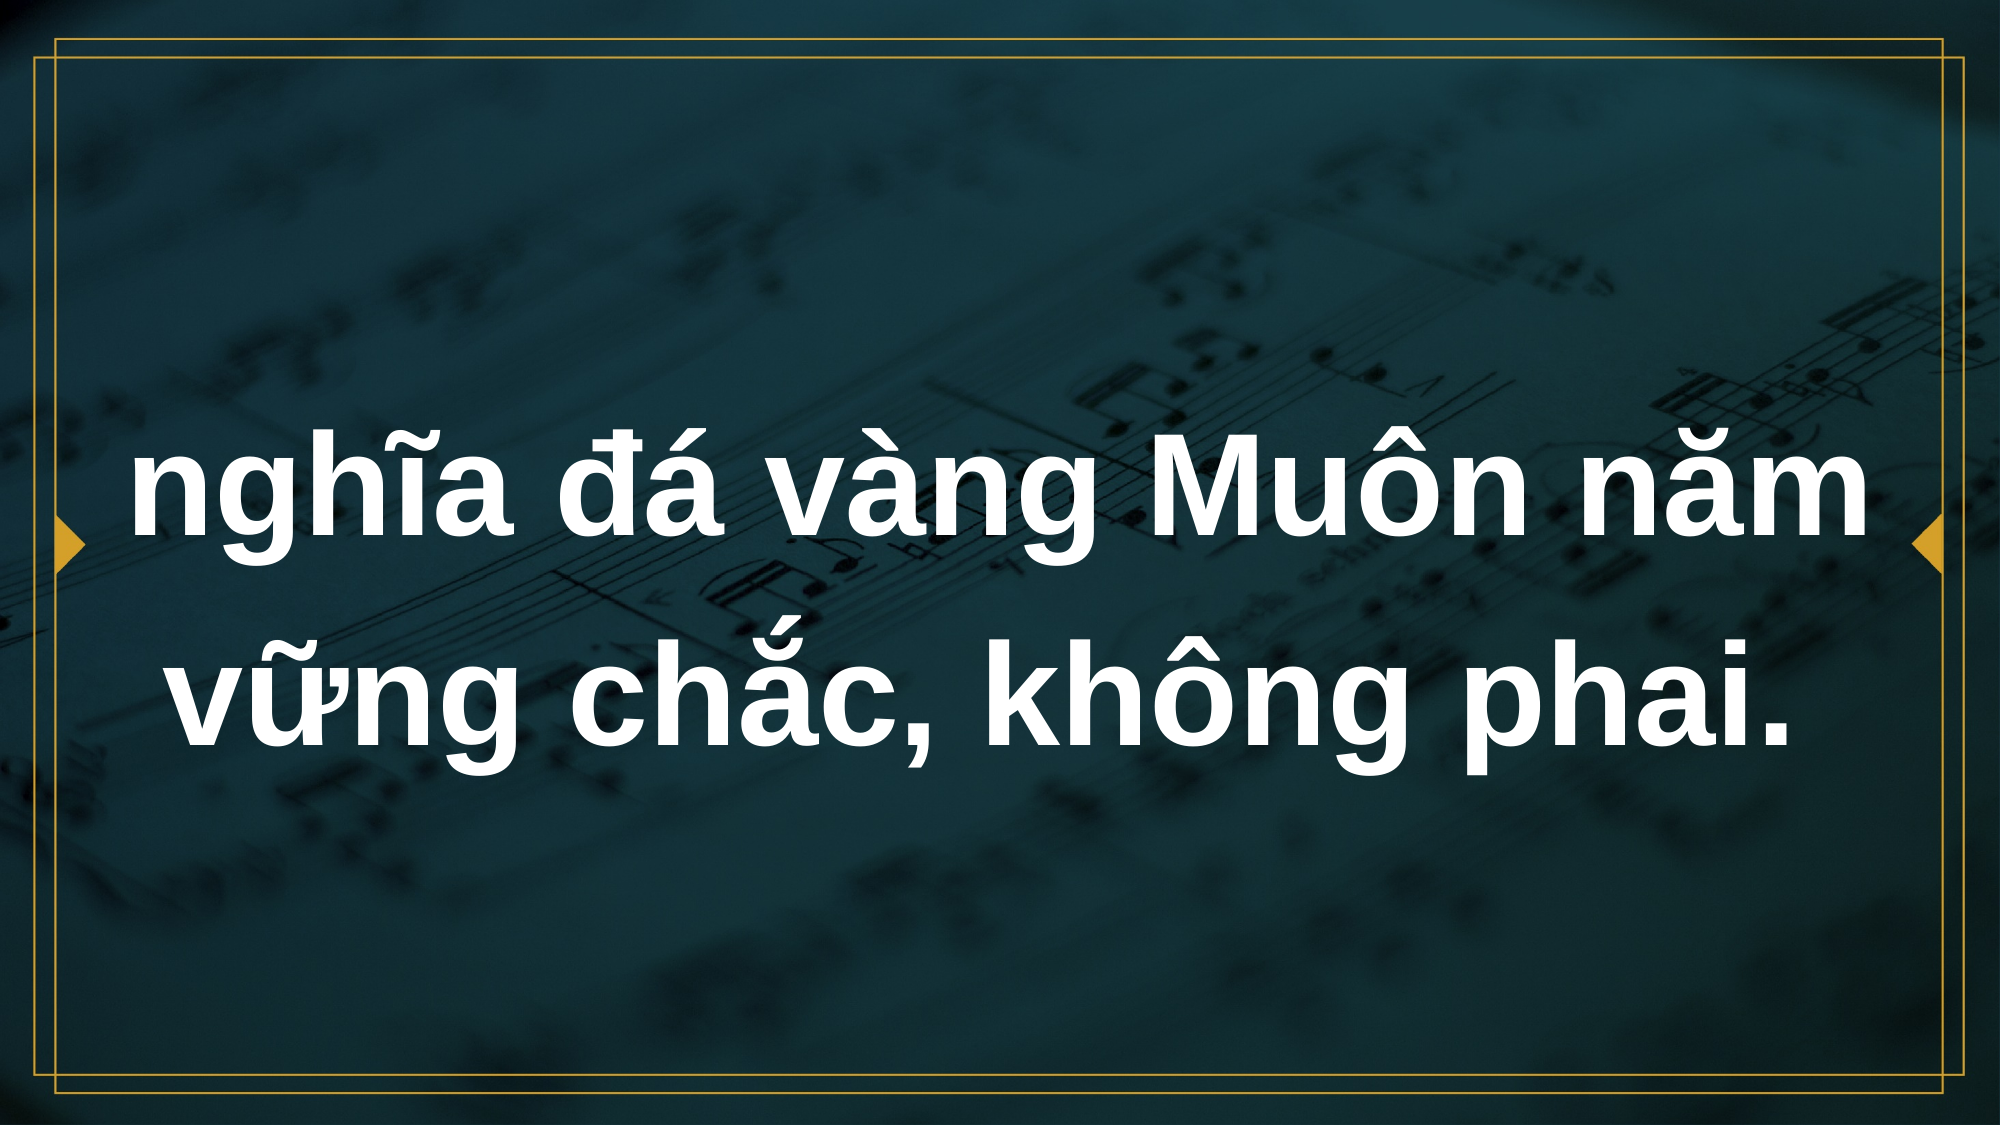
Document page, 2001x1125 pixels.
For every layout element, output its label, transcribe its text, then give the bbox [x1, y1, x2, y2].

picture [0, 0, 2000, 1125]
title nghĩa đá vàng Muôn năm vững chắc, không phai. [55, 53, 1945, 1077]
